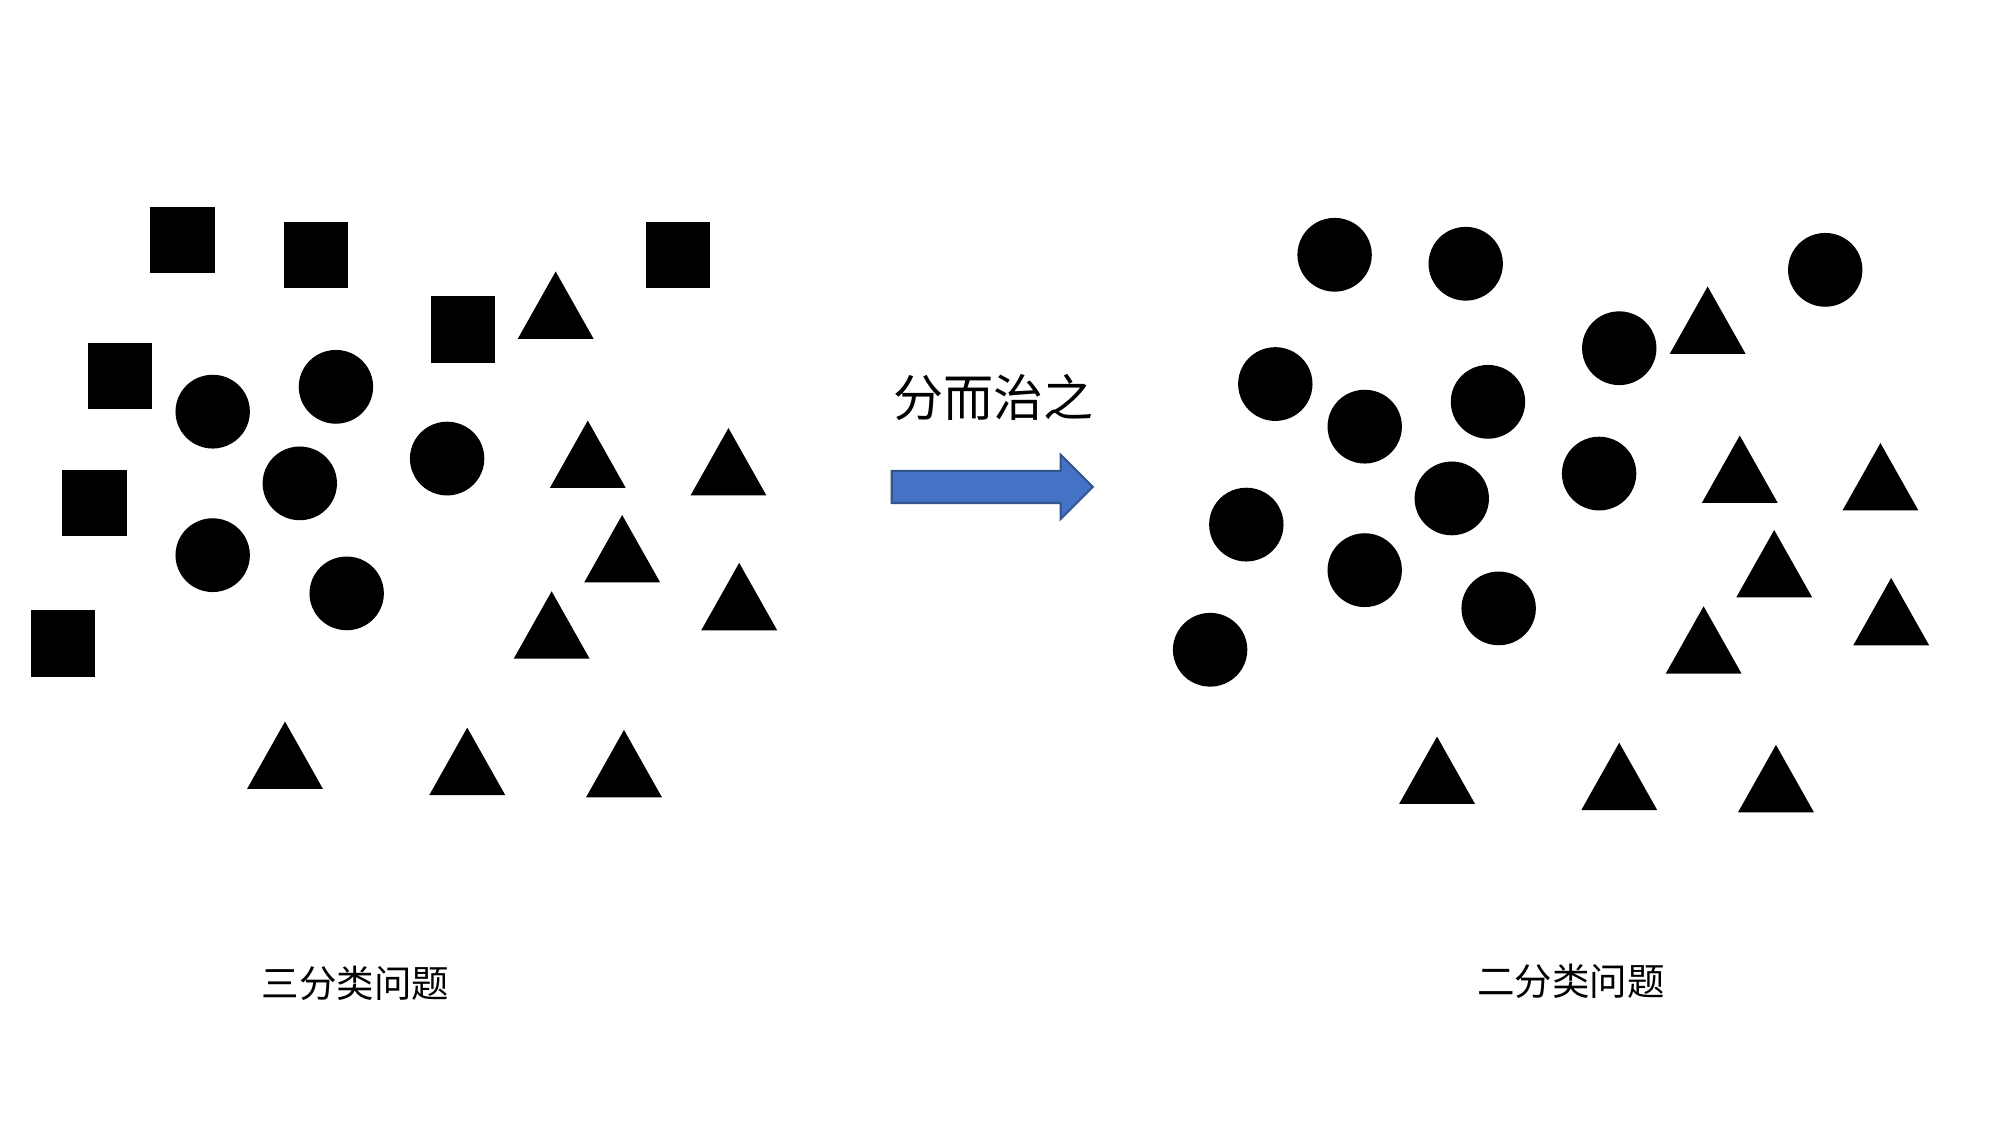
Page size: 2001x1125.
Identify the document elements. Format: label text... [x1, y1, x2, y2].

text_box [1738, 744, 1814, 813]
text_box [1582, 311, 1657, 386]
text_box [1669, 286, 1746, 354]
text_box [1450, 364, 1526, 439]
text_box [1842, 443, 1919, 511]
text_box [890, 452, 1095, 522]
text_box [1853, 577, 1930, 646]
text_box [1701, 435, 1778, 503]
text_box [1238, 347, 1313, 421]
text_box 三分类问题 [247, 952, 648, 1013]
text_box [1414, 461, 1489, 536]
text_box [1665, 606, 1742, 674]
text_box 分而治之 [878, 358, 1152, 434]
text_box [1736, 529, 1813, 598]
text_box [1297, 217, 1372, 292]
text_box [1327, 533, 1402, 608]
text_box [1428, 226, 1503, 301]
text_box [31, 207, 776, 797]
text_box [1581, 742, 1658, 811]
text_box [1172, 612, 1248, 687]
text_box 二分类问题 [1462, 950, 1863, 1011]
text_box [1788, 232, 1863, 307]
text_box [1209, 487, 1284, 562]
text_box [1327, 389, 1402, 464]
text_box [1461, 571, 1536, 646]
text_box [1399, 736, 1476, 804]
text_box [1561, 436, 1637, 511]
